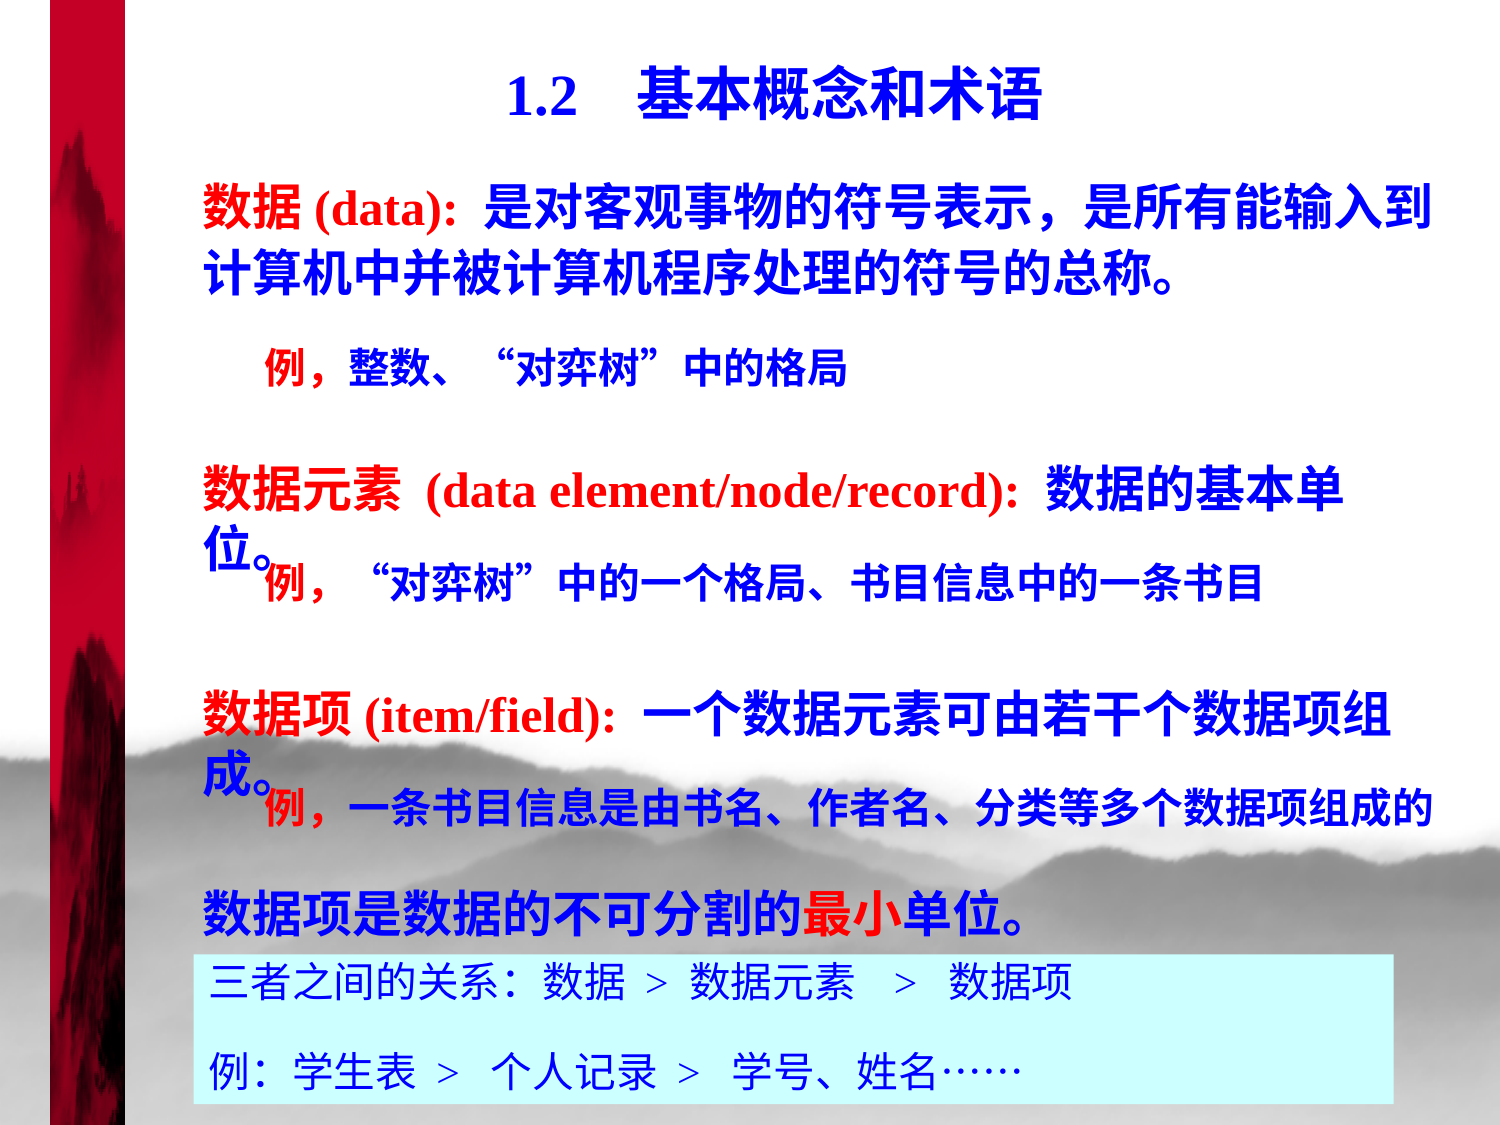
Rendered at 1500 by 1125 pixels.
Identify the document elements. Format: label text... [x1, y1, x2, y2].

text_box 例，“对弈树”中的一个格局、书目信息中的一条书目 [249, 549, 1438, 615]
text_box 数据元素 (data element/node/record): 数据的基本单位。 [187, 449, 1400, 585]
text_box 数据项(item/field): 一个数据元素可由若干个数据项组成。 [187, 674, 1438, 810]
text_box 1.2 基本概念和术语 [162, 50, 1388, 135]
picture [0, 0, 1500, 1125]
text_box 三者之间的关系：数据 > 数据元素 > 数据项 例：学生表 > 个人记录 > 学号、姓名…… [193, 954, 1394, 1105]
text_box 例，一条书目信息是由书名、作者名、分类等多个数据项组成的 [249, 774, 1475, 840]
text_box 数据项是数据的不可分割的最小单位。 [187, 874, 1400, 950]
text_box 例，整数、“对弈树”中的格局 [249, 334, 1075, 400]
text_box 数据(data): 是对客观事物的符号表示，是所有能输入到计算机中并被计算机程序处理的符号的总称。 [187, 162, 1450, 310]
